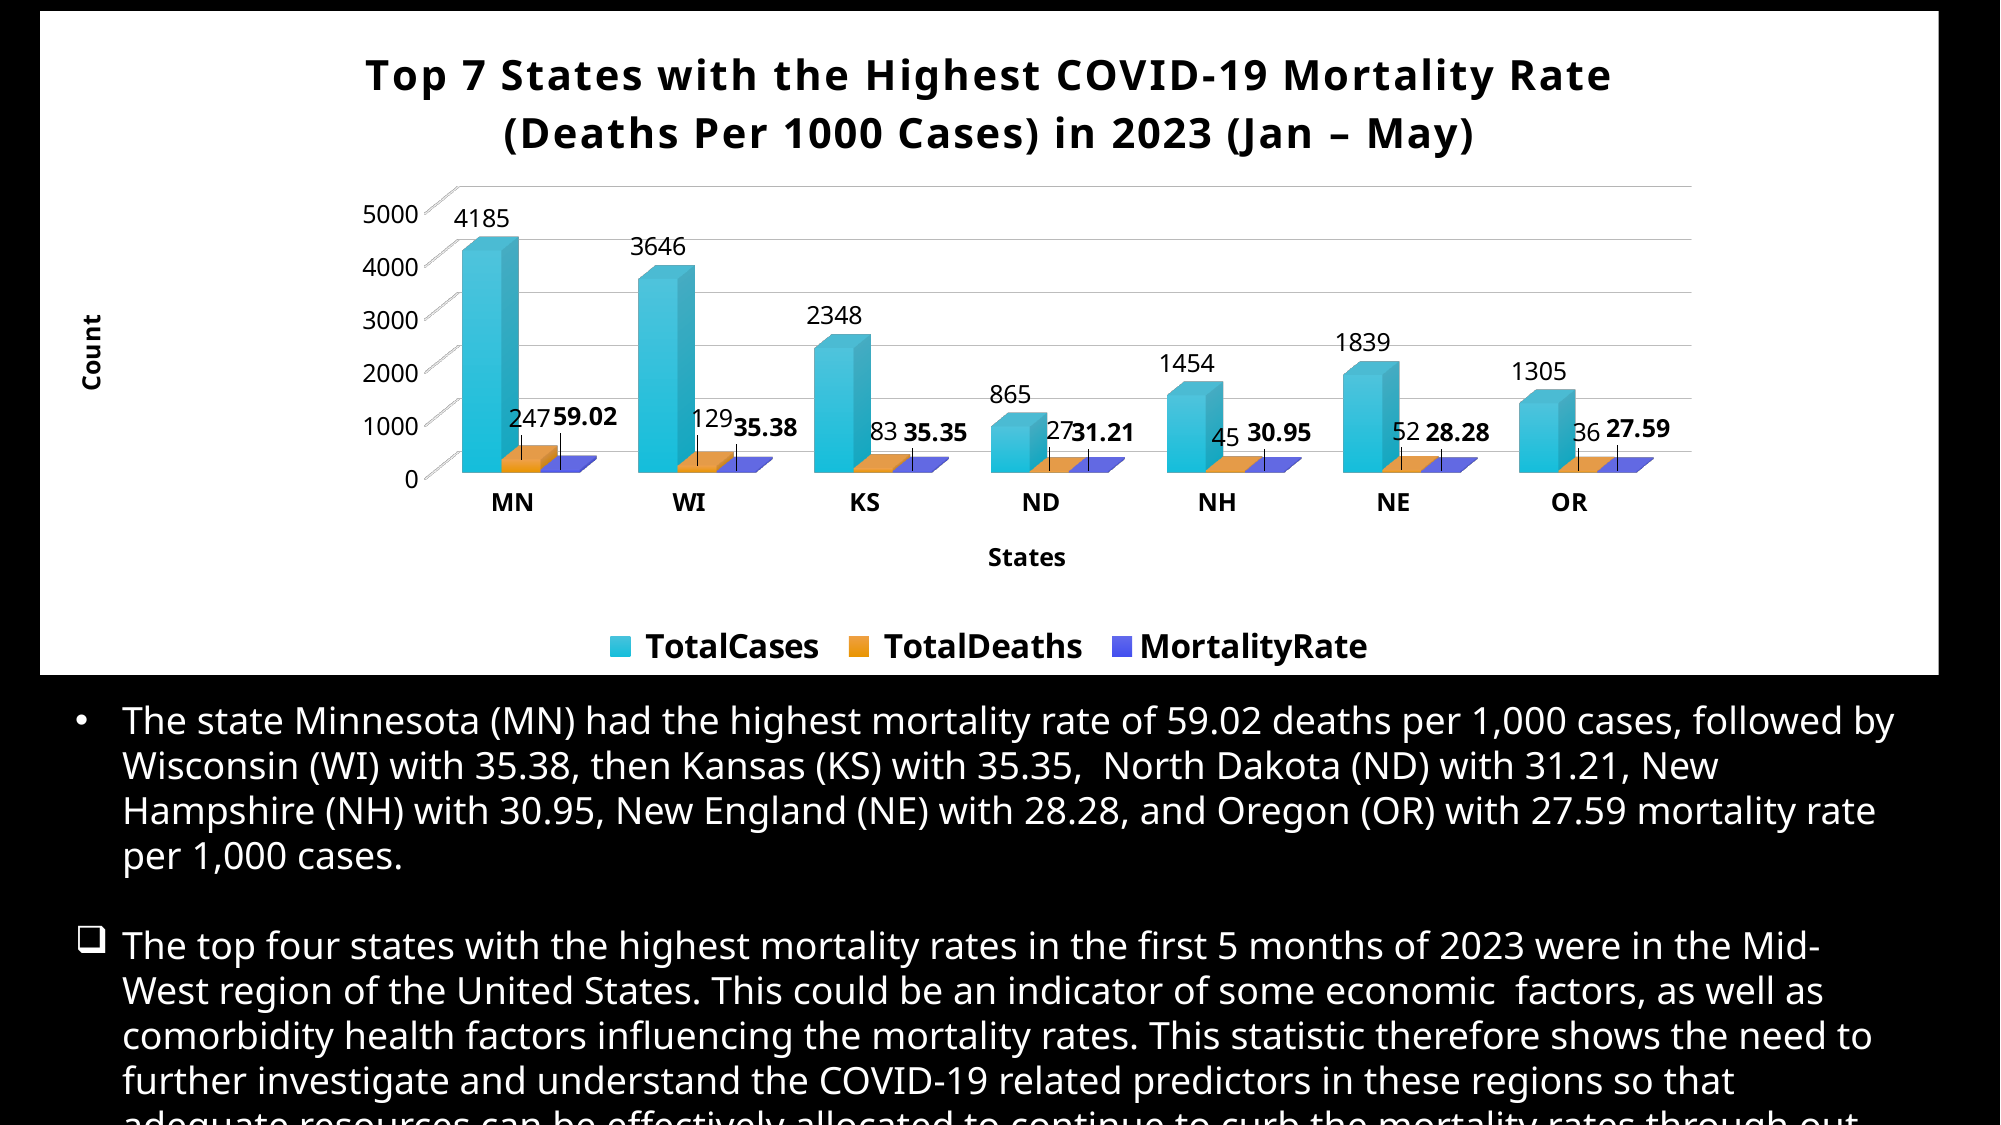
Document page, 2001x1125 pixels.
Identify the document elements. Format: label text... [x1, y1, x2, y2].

text_box The state Minnesota (MN) had the highest mortality rate of 59.02 deaths per 1,000 cases, followed by Wisconsin (WI) with 35.38, then Kansas (KS) with 35.35, North Dakota (ND) with 31.21, New Hampshire (NH) with 30.95, New England (NE) with 28.28, and Oregon (OR) with 27.59 mortality rate per 1,000 cases. The top four states with the highest mortality rates in the first 5 months of 2023 were in the Mid-West region of the United States. This could be an indicator of some economic factors, as well as comorbidity health factors influencing the mortality rates. This statistic therefore shows the need to further investigate and understand the COVID-19 related predictors in these regions so that adequate resources can be effectively allocated to continue to curb the mortality rates through out the rest of the year. [60, 689, 1918, 1125]
chart [39, 11, 1939, 675]
